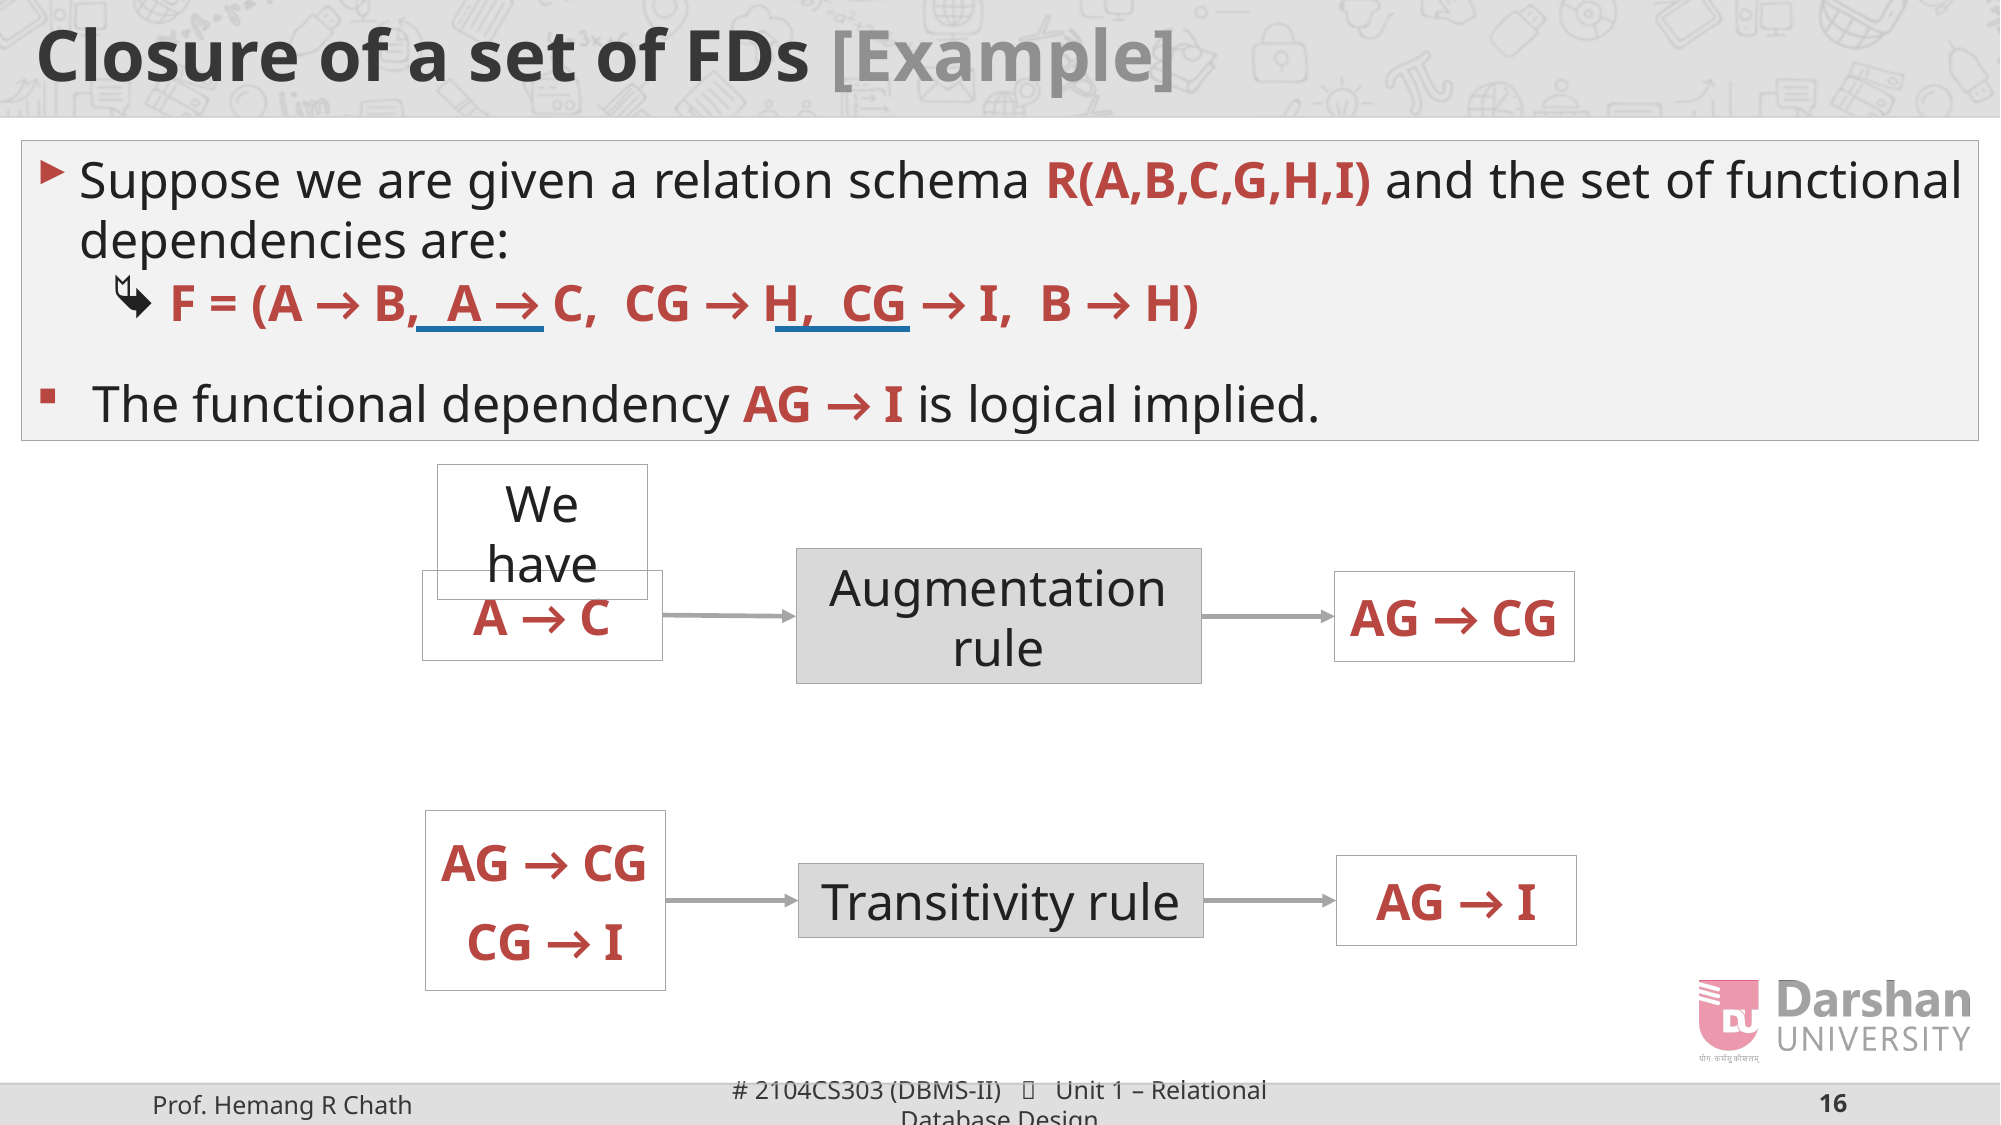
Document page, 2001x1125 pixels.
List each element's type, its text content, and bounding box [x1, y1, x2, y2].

text_box Suppose we are given a relation schema R(A,B,C,G,H,I) and the set of functional dependencies are: F = (A → B, A → C, CG → H, CG → I, B → H) The functional dependency AG → I is logical implied. [21, 140, 1979, 441]
text_box AG → CG CG → I [425, 810, 666, 991]
text_box We have [437, 464, 648, 600]
text_box AG → CG [1334, 571, 1575, 662]
text_box A → C [422, 570, 663, 661]
text_box Augmentation rule [796, 548, 1202, 684]
table_header 2 [1699, 980, 1970, 1063]
title Closure of a set of FDs [Example] [0, 0, 2000, 117]
text_box Transitivity rule [798, 863, 1204, 938]
text_box AG → I [1336, 855, 1577, 946]
